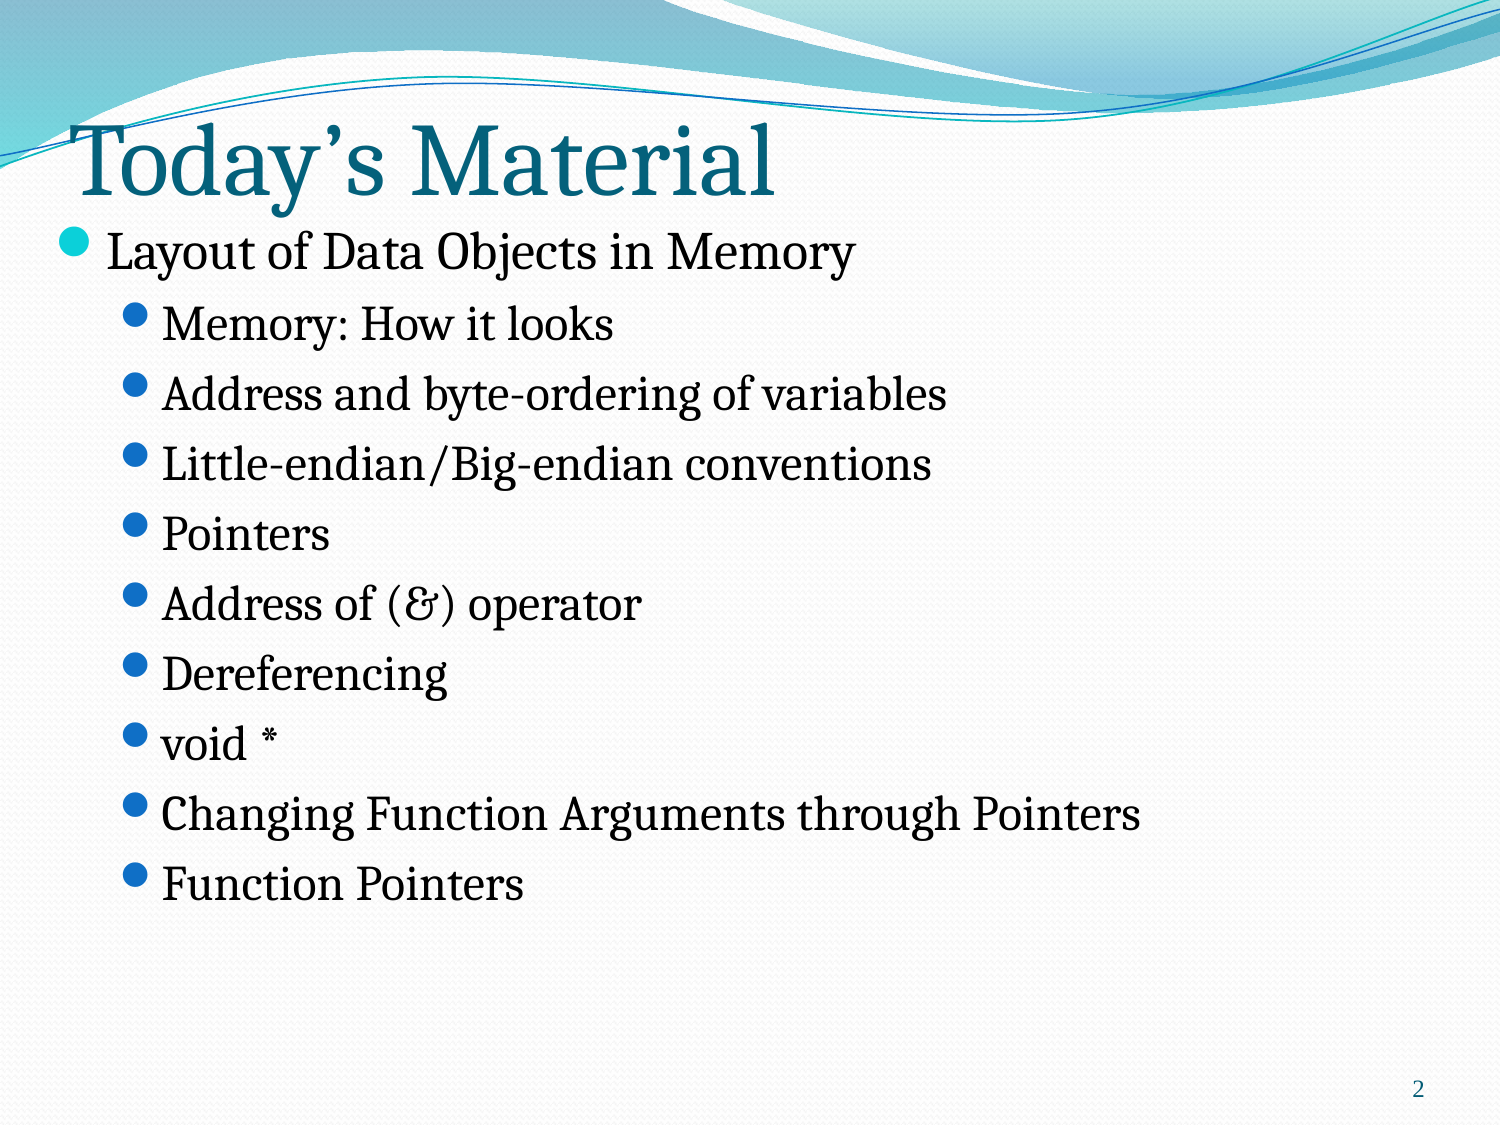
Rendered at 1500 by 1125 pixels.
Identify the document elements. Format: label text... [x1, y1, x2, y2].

slide_number 2 [1299, 1042, 1425, 1103]
list Layout of Data Objects in Memory Memory: How it looks Address and byte-ordering of variables Little-endian/Big-endian conventions Pointers Address of (&) operator Dereferencing void * Changing Function Arguments through Pointers Function Pointers [40, 208, 1436, 1040]
title Today’s Material [68, 29, 1419, 208]
